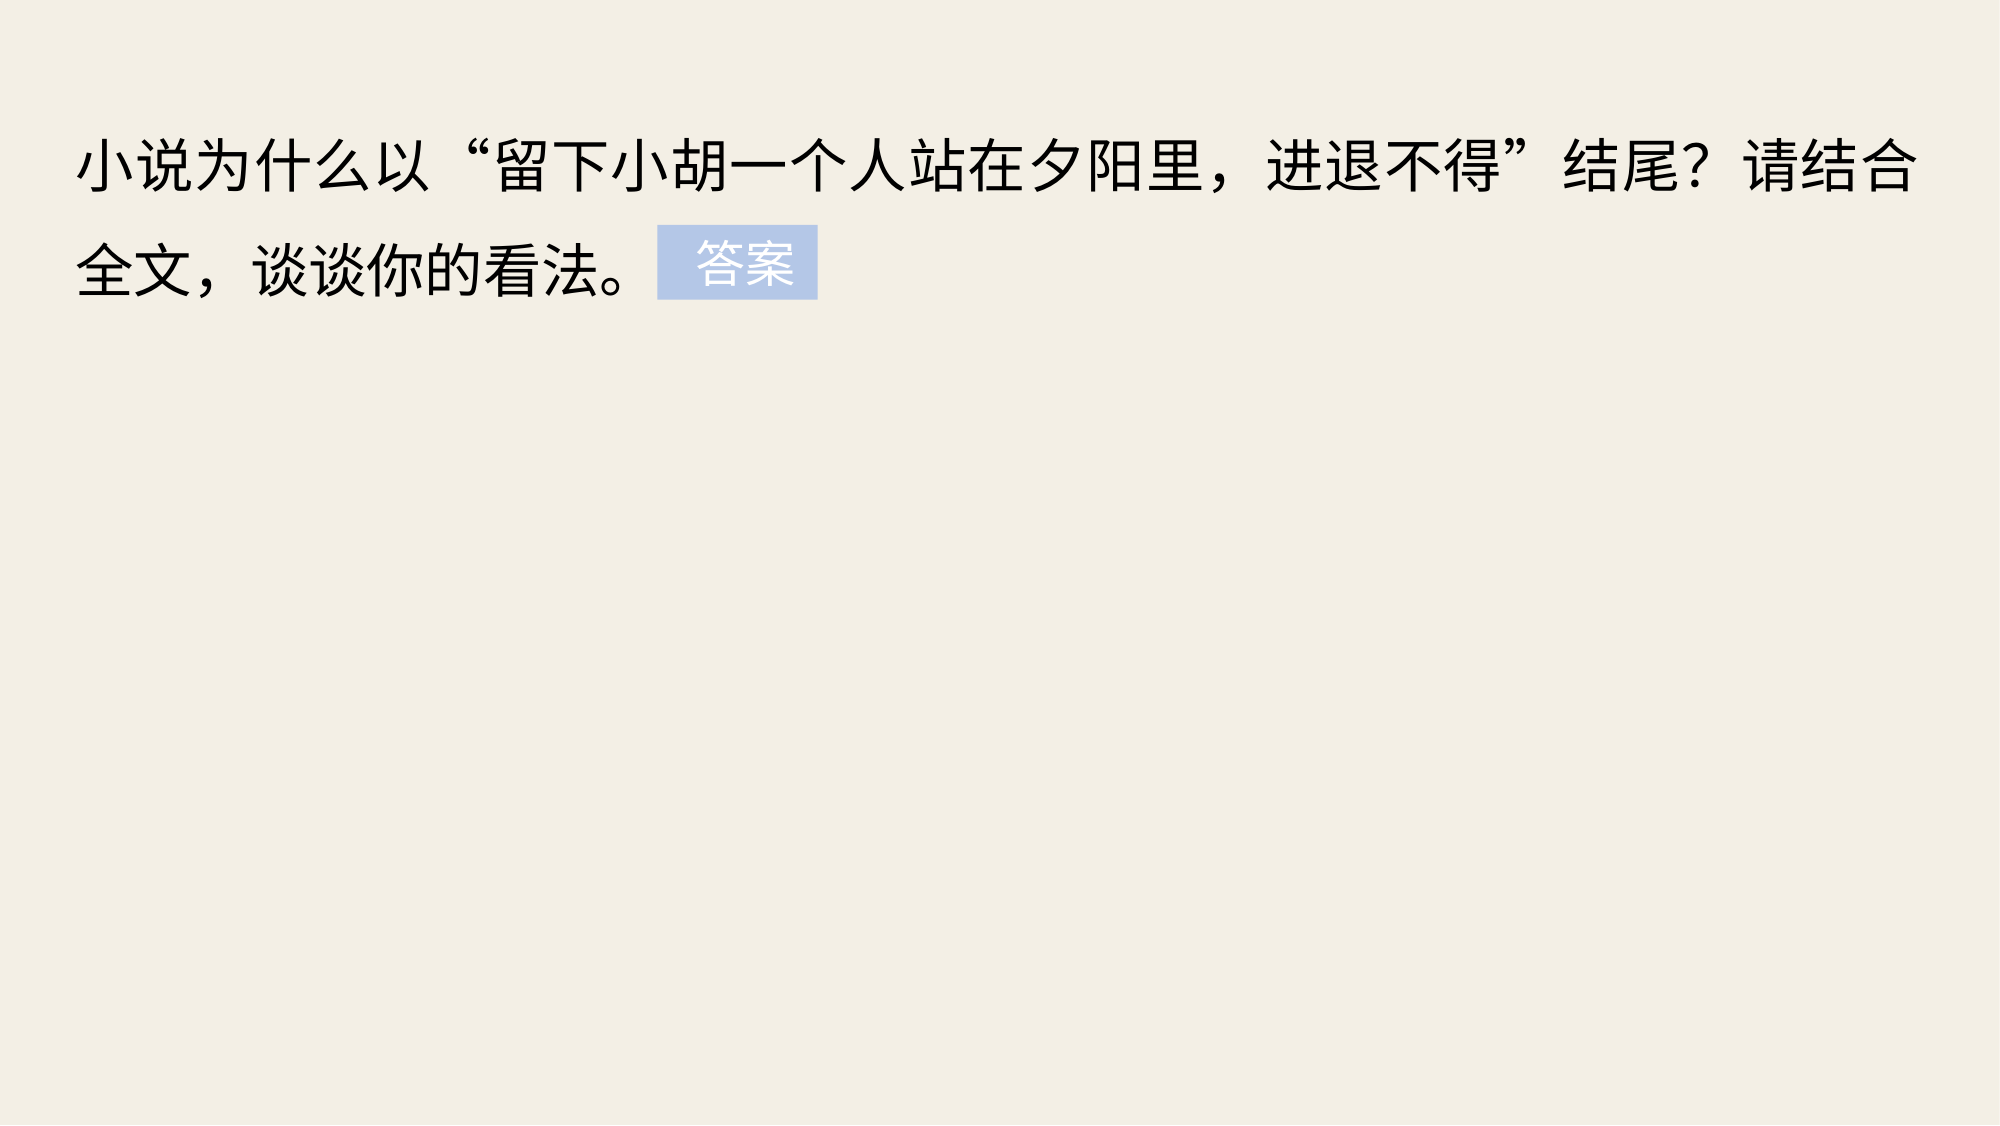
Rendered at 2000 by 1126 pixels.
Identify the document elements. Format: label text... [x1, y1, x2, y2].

text_box 小说为什么以“留下小胡一个人站在夕阳里，进退不得”结尾？请结合全文，谈谈你的看法。 [55, 83, 1939, 314]
text_box 答案 [657, 224, 818, 300]
